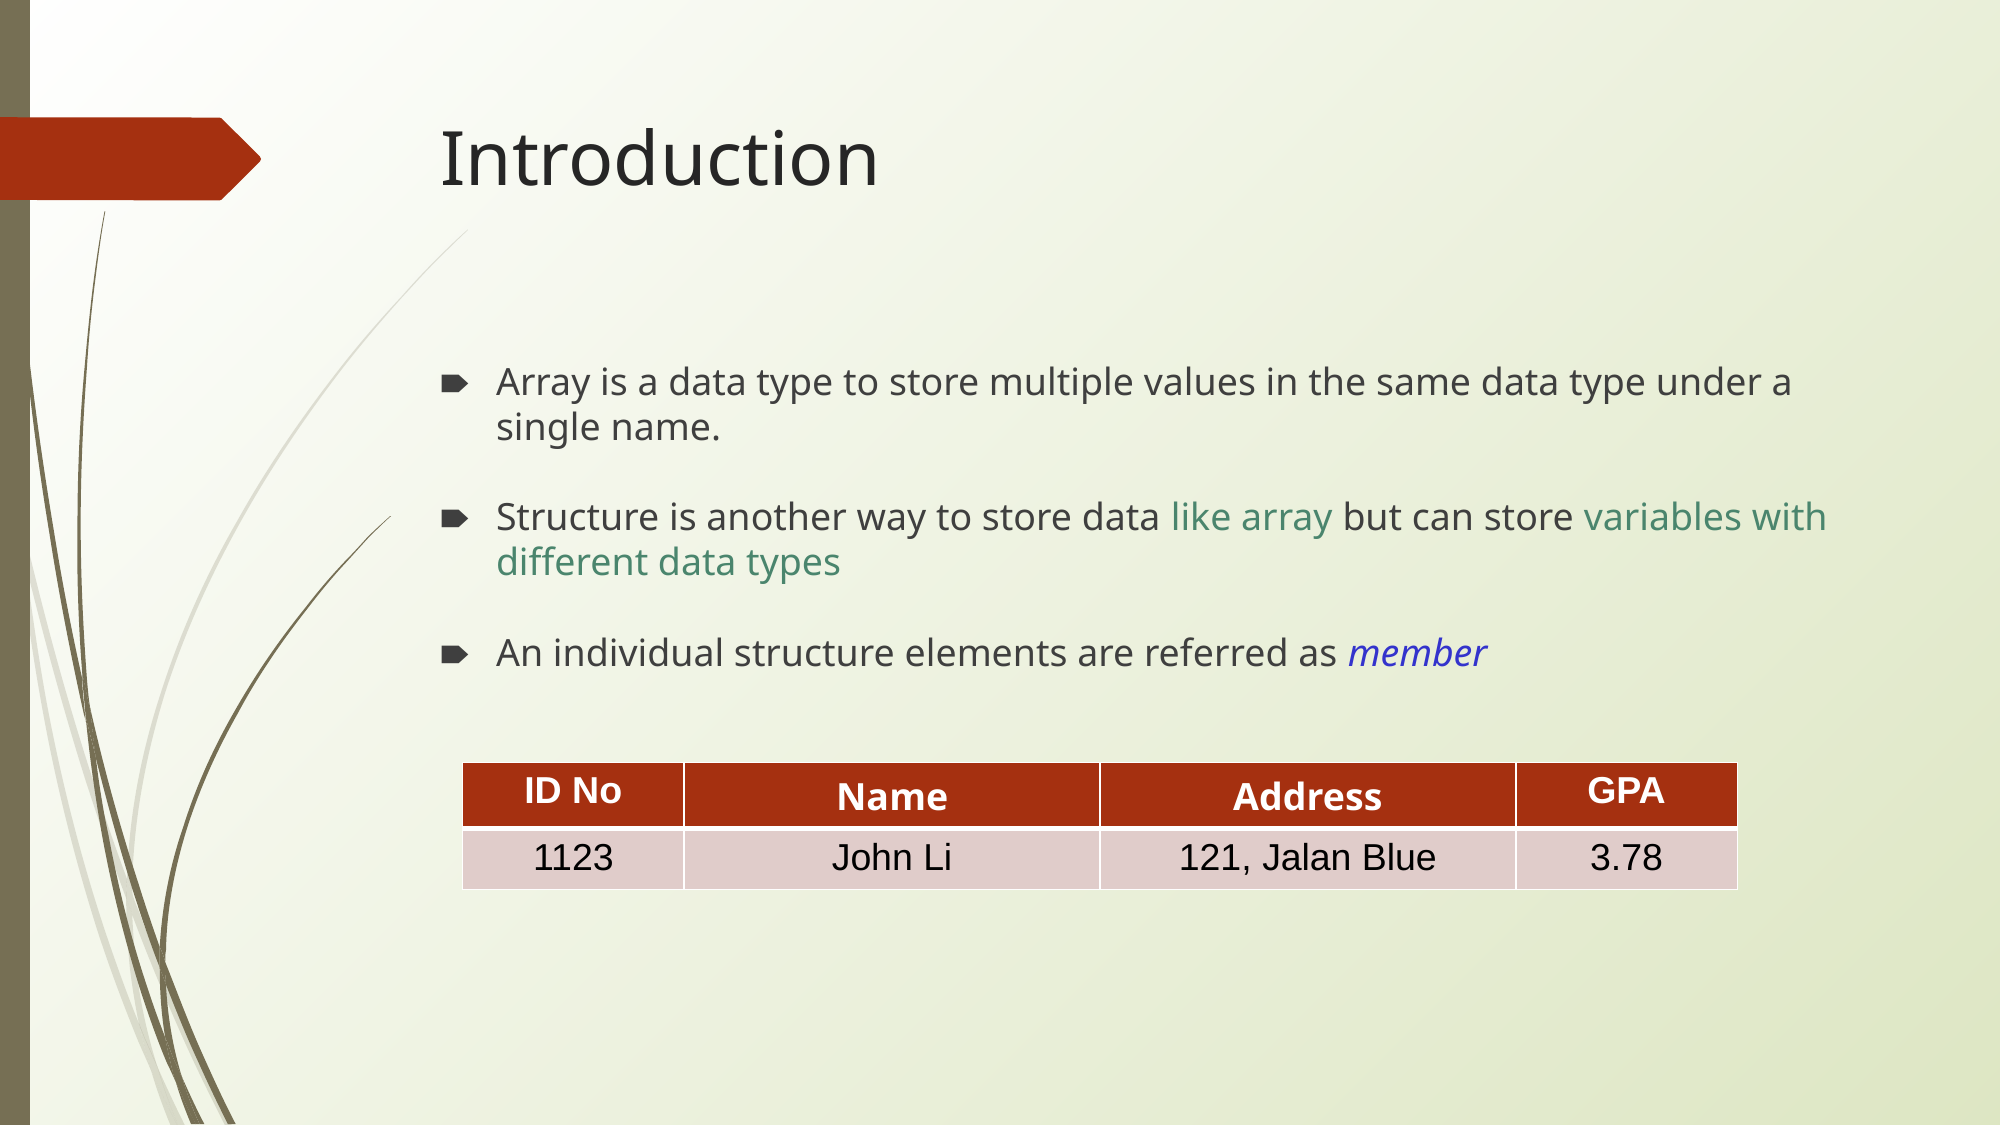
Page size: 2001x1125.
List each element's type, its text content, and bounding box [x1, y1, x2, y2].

table_cell John Li [685, 831, 1099, 889]
table_header Name [685, 763, 1099, 826]
table_header ID No [463, 763, 683, 826]
table_cell 1123 [463, 831, 683, 889]
table_cell 3.78 [1517, 831, 1737, 889]
title Introduction [425, 102, 1888, 313]
list Array is a data type to store multiple values in the same data type under a single name. Structure is another way to store data like array but can store variables with different data types An individual structure elements are referred as member [424, 350, 1888, 970]
table_header Address [1101, 763, 1515, 826]
table_cell 121, Jalan Blue [1101, 831, 1515, 889]
table_header GPA [1517, 763, 1737, 826]
